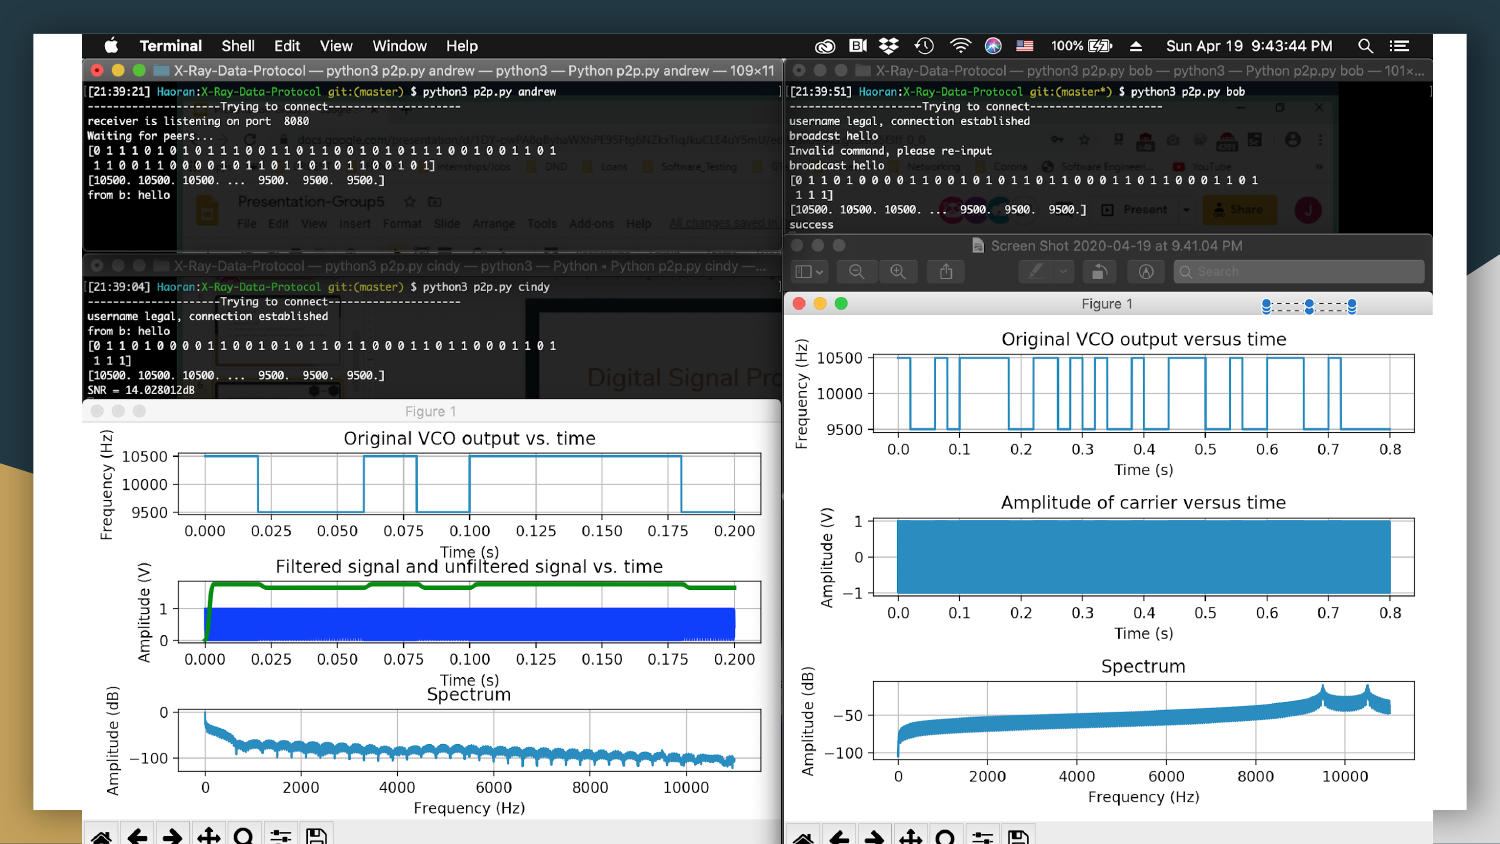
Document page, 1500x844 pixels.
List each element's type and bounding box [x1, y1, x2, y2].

picture [82, 33, 1434, 844]
